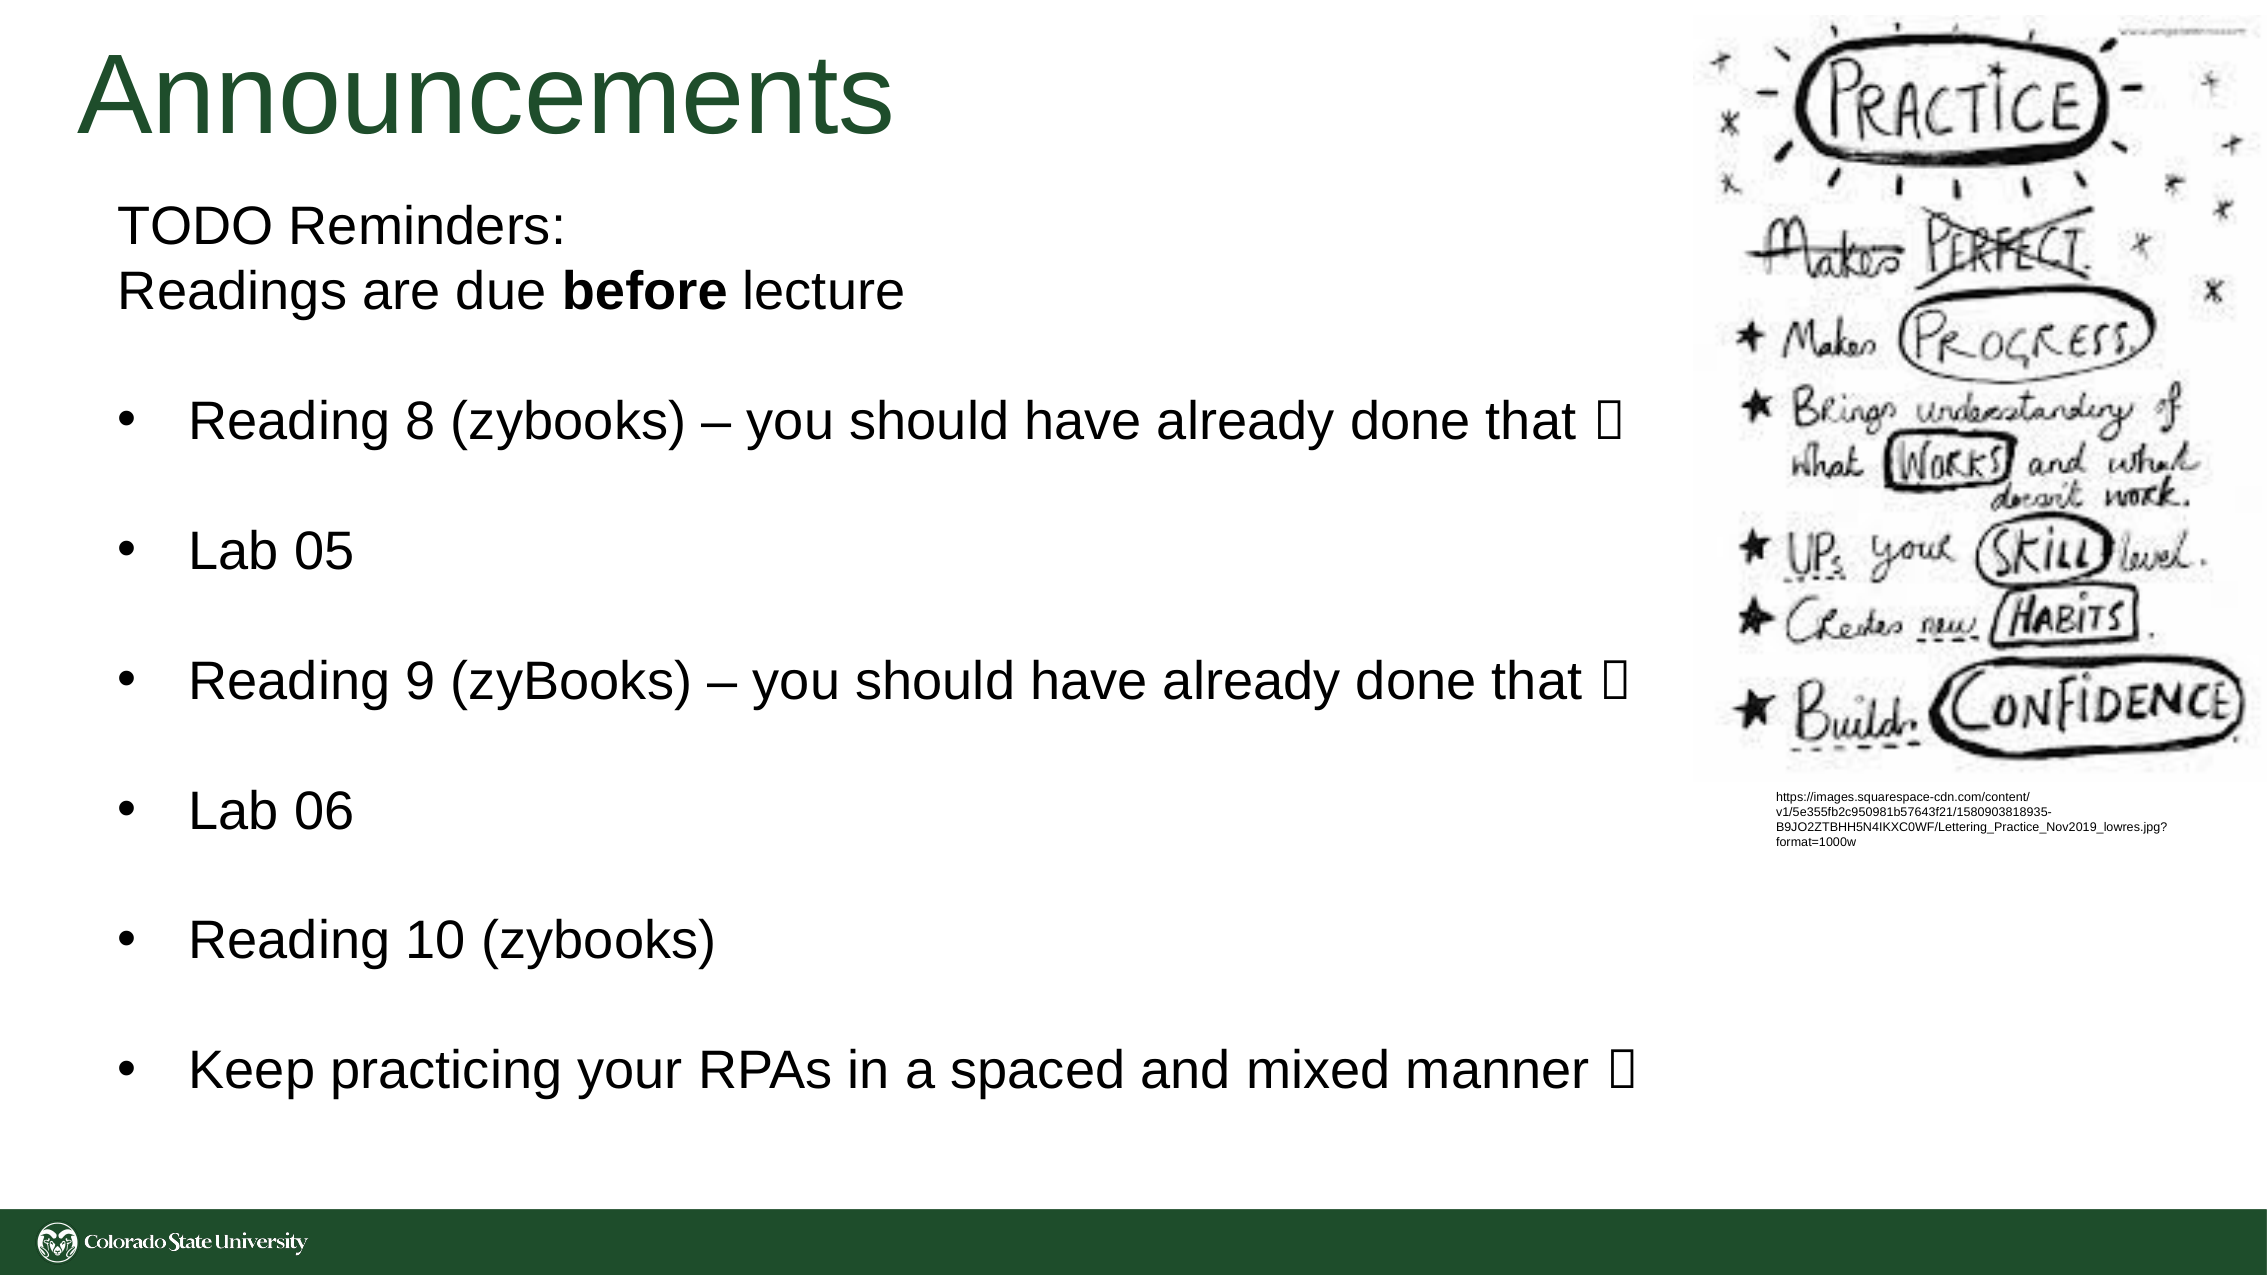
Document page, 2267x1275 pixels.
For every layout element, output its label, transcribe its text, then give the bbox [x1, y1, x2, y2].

picture [25, 1209, 320, 1275]
picture [1692, 15, 2267, 782]
title Announcements [67, 0, 2128, 167]
text_box https://images.squarespace-cdn.com/content/v1/5e355fb2c950981b57643f21/1580903818935-B9JO2ZTBHH5N4IKXC0WF/Lettering_Practice_Nov2019_lowres.jpg?format=1000w [1761, 791, 2231, 856]
text_box TODO Reminders: Readings are due before lecture Reading 8 (zybooks) – you should have already done that  Lab 05 Reading 9 (zyBooks) – you should have already done that  Lab 06 Reading 10 (zybooks) Keep practicing your RPAs in a spaced and mixed manner  [103, 182, 1904, 1108]
